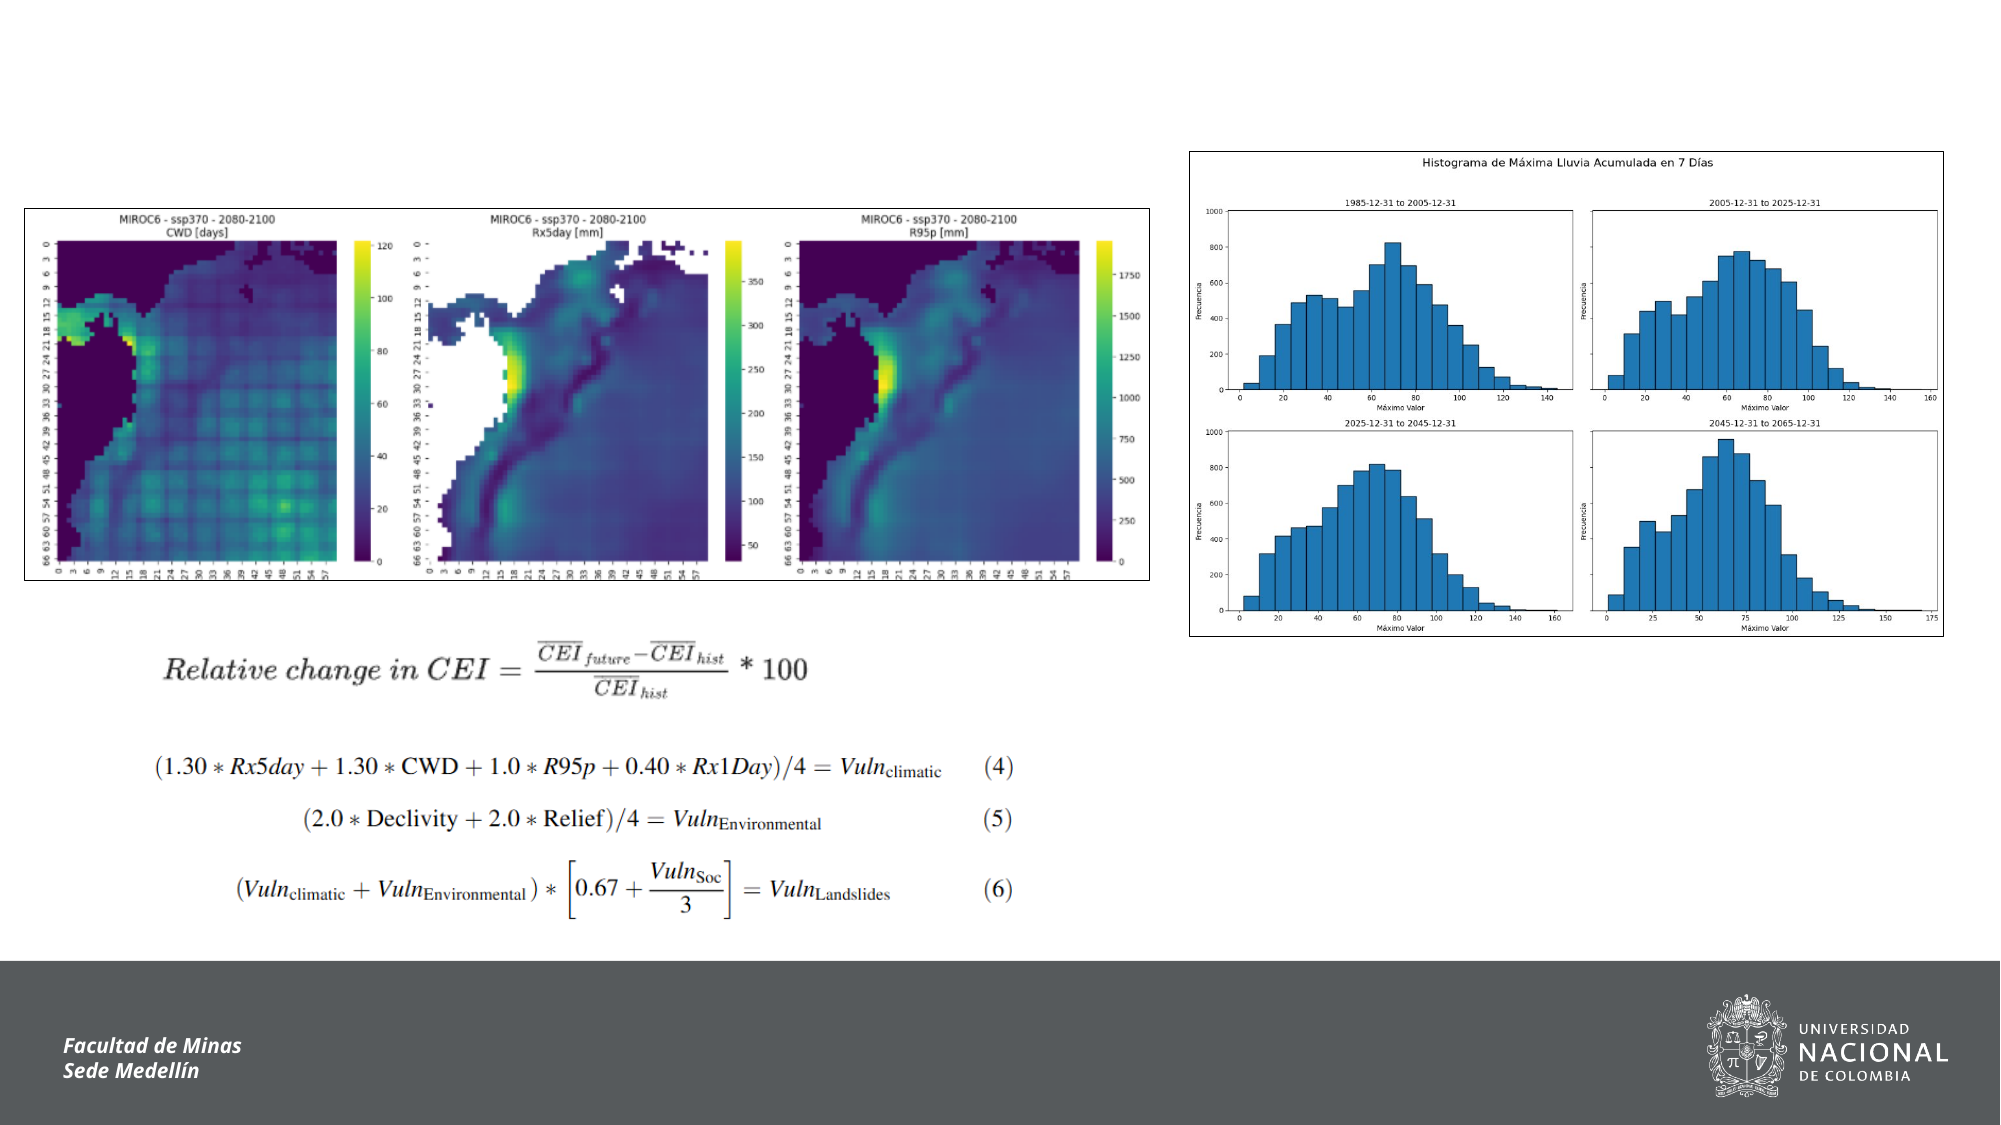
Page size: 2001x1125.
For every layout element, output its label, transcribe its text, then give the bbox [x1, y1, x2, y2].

picture [142, 739, 1032, 937]
picture [1189, 151, 1944, 637]
text_box Facultad de Minas Sede Medellín [48, 1000, 710, 1091]
picture [1687, 980, 1965, 1112]
picture [23, 208, 1150, 581]
picture [142, 612, 833, 716]
text_box [0, 959, 2000, 1125]
